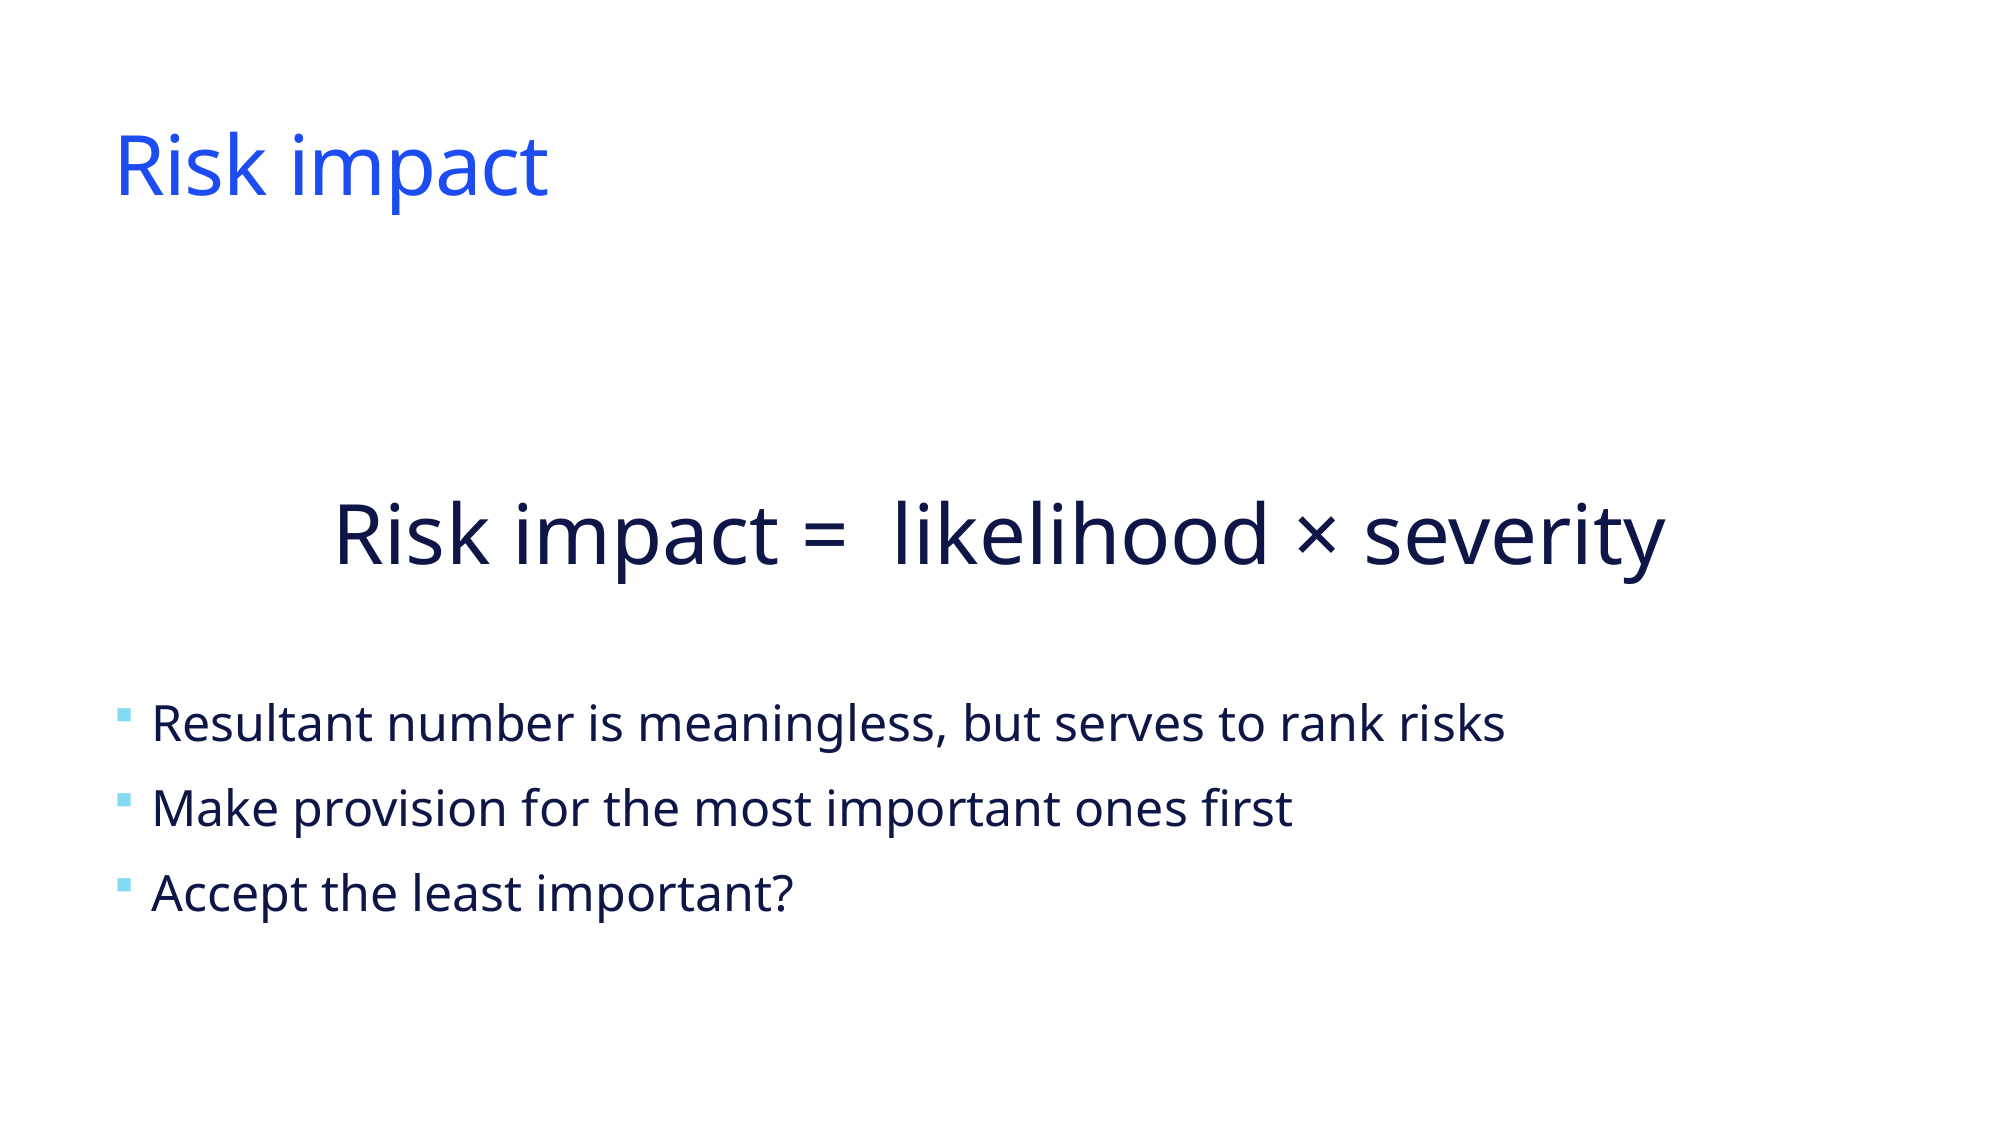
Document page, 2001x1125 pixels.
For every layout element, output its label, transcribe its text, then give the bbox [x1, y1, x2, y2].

list Risk impact = likelihood × severity Resultant number is meaningless, but serves to rank risks Make provision for the most important ones first Accept the least important? [114, 310, 1886, 923]
title Risk impact [114, 59, 1886, 278]
